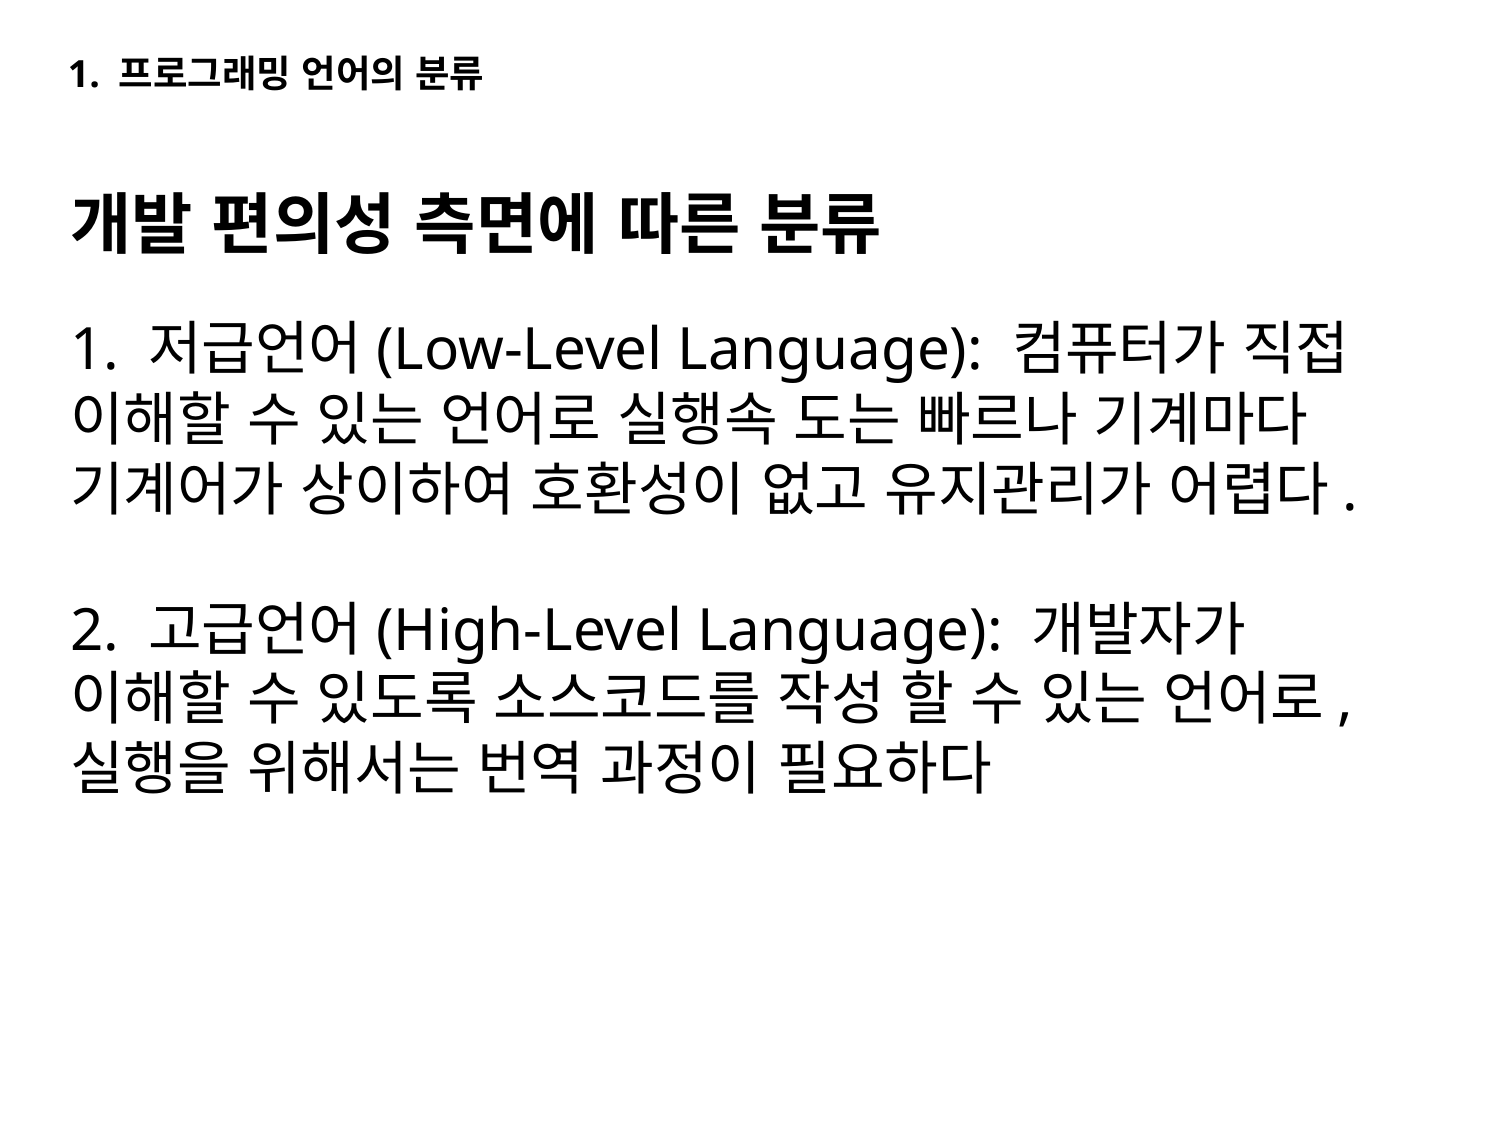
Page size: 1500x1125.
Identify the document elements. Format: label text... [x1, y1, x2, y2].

text_box 1. 프로그래밍 언어의 분류 [53, 42, 644, 103]
list 개발 편의성 측면에 따른 분류 1. 저급언어(Low-Level Language): 컴퓨터가 직접 이해할 수 있는 언어로 실행속 도는 빠르나 기계마다 기계어가 상이하여 호환성이 없고 유지관리가 어렵다. 2. 고급언어(High-Level Language): 개발자가 이해할 수 있도록 소스코드를 작성 할 수 있는 언어로, 실행을 위해서는 번역 과정이 필요하다 [55, 125, 1414, 858]
